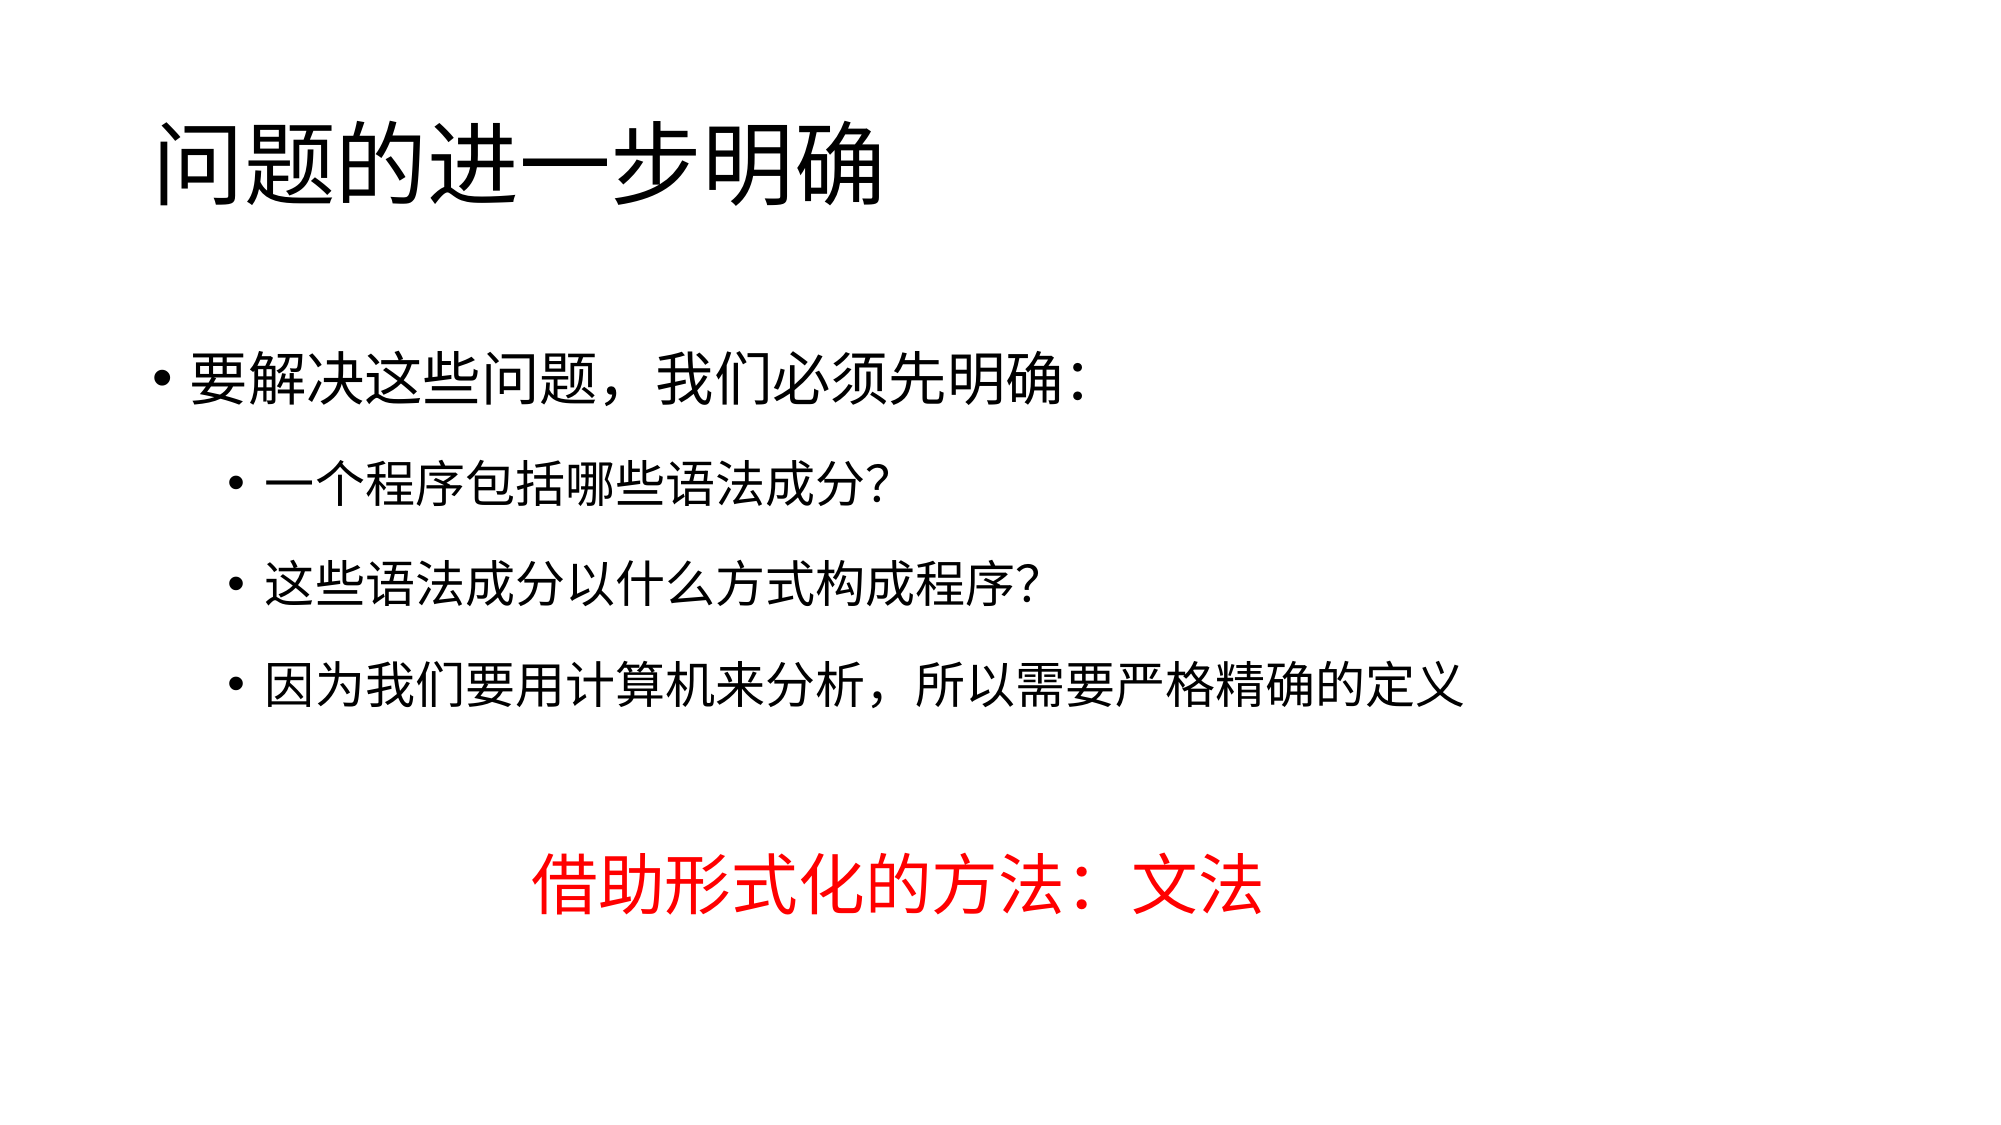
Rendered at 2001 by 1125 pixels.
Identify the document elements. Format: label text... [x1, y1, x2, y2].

list 要解决这些问题，我们必须先明确： 一个程序包括哪些语法成分？ 这些语法成分以什么方式构成程序？ 因为我们要用计算机来分析，所以需要严格精确的定义 [137, 299, 1863, 1014]
text_box 借助形式化的方法：文法 [516, 835, 1648, 930]
title 问题的进一步明确 [137, 59, 1863, 278]
